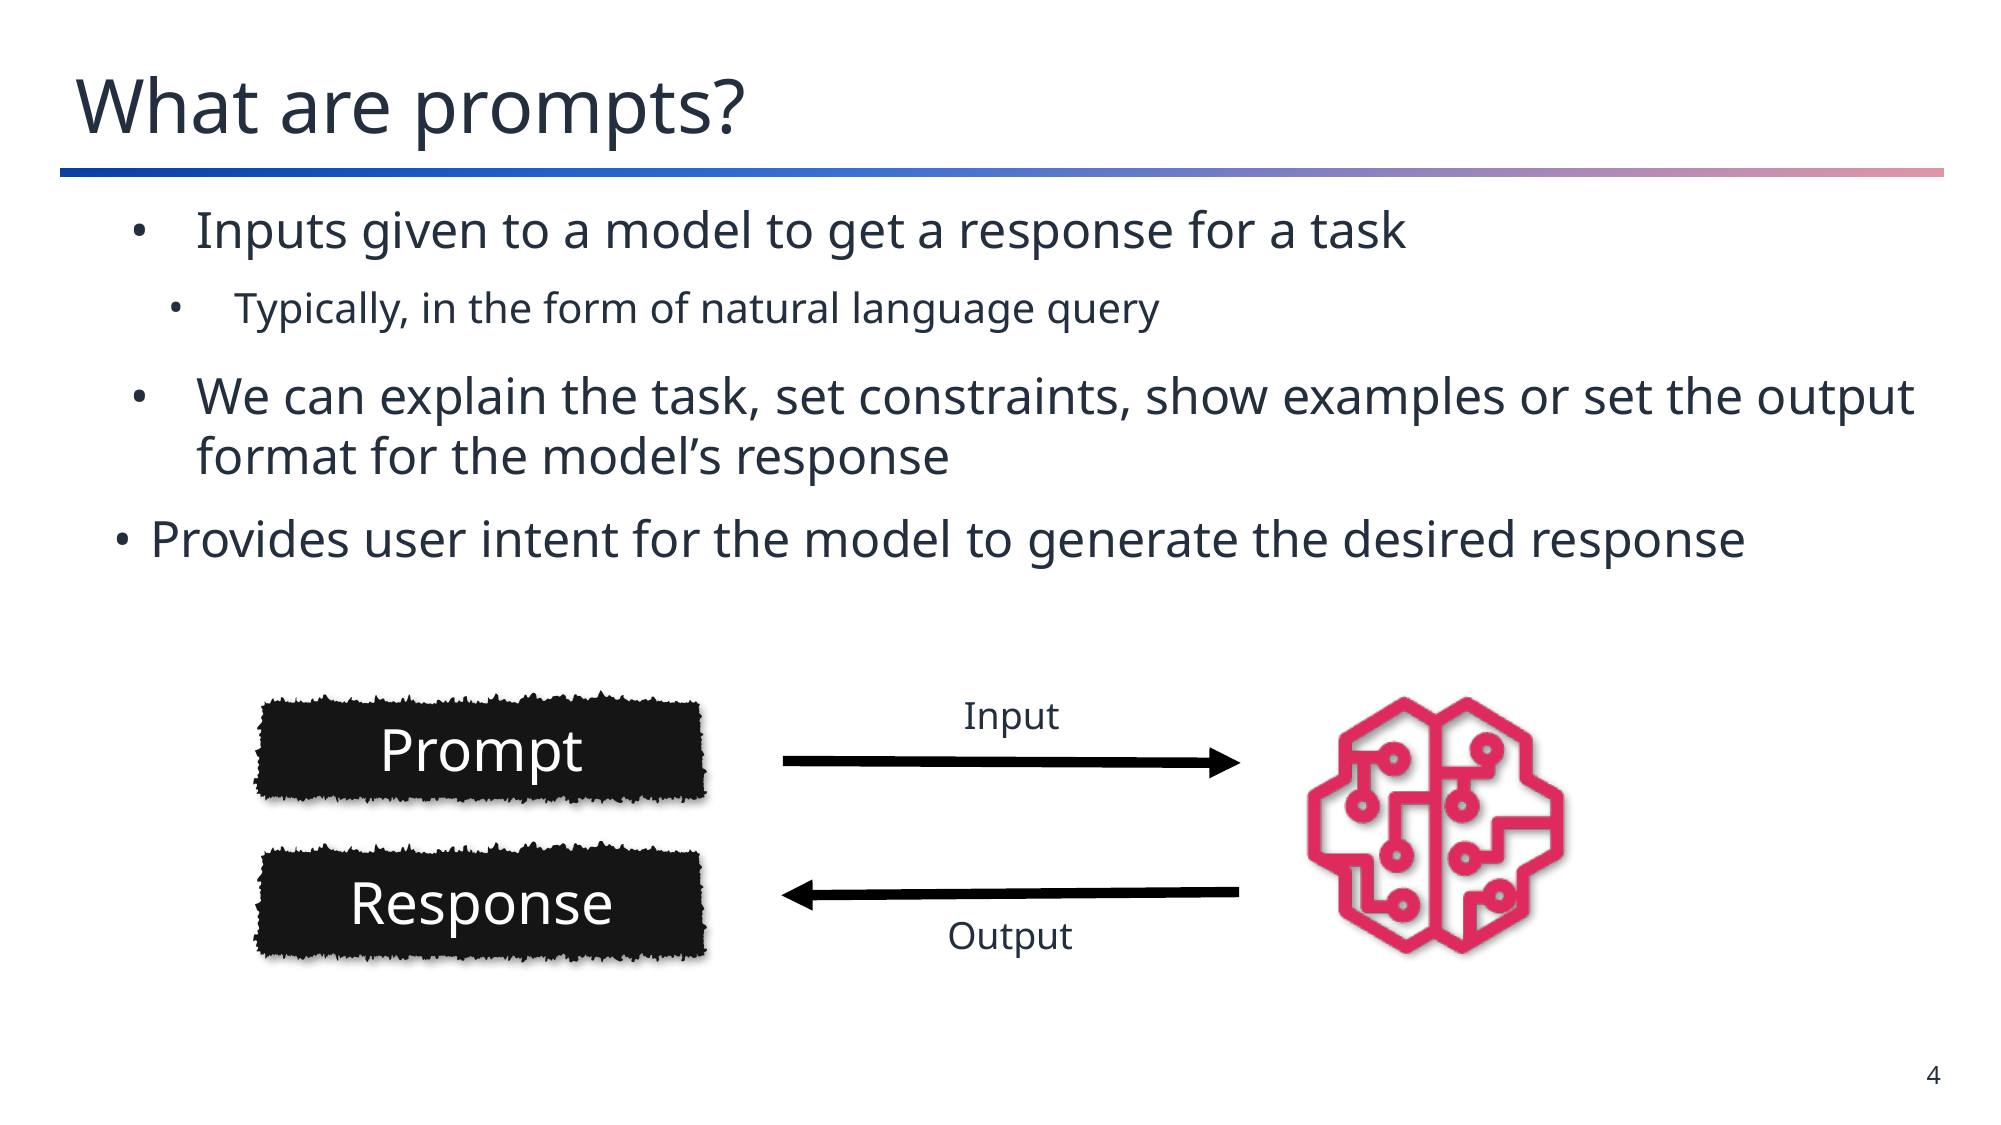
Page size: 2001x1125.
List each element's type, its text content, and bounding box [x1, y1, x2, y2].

title What are prompts? [60, 49, 1941, 170]
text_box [249, 683, 1575, 968]
list Inputs given to a model to get a response for a task Typically, in the form of natural language query We can explain the task, set constraints, show examples or set the output format for the model’s response Provides user intent for the model to generate the desired response [60, 191, 1941, 486]
slide_number 4 [1861, 1057, 1941, 1095]
picture [60, 168, 1944, 177]
